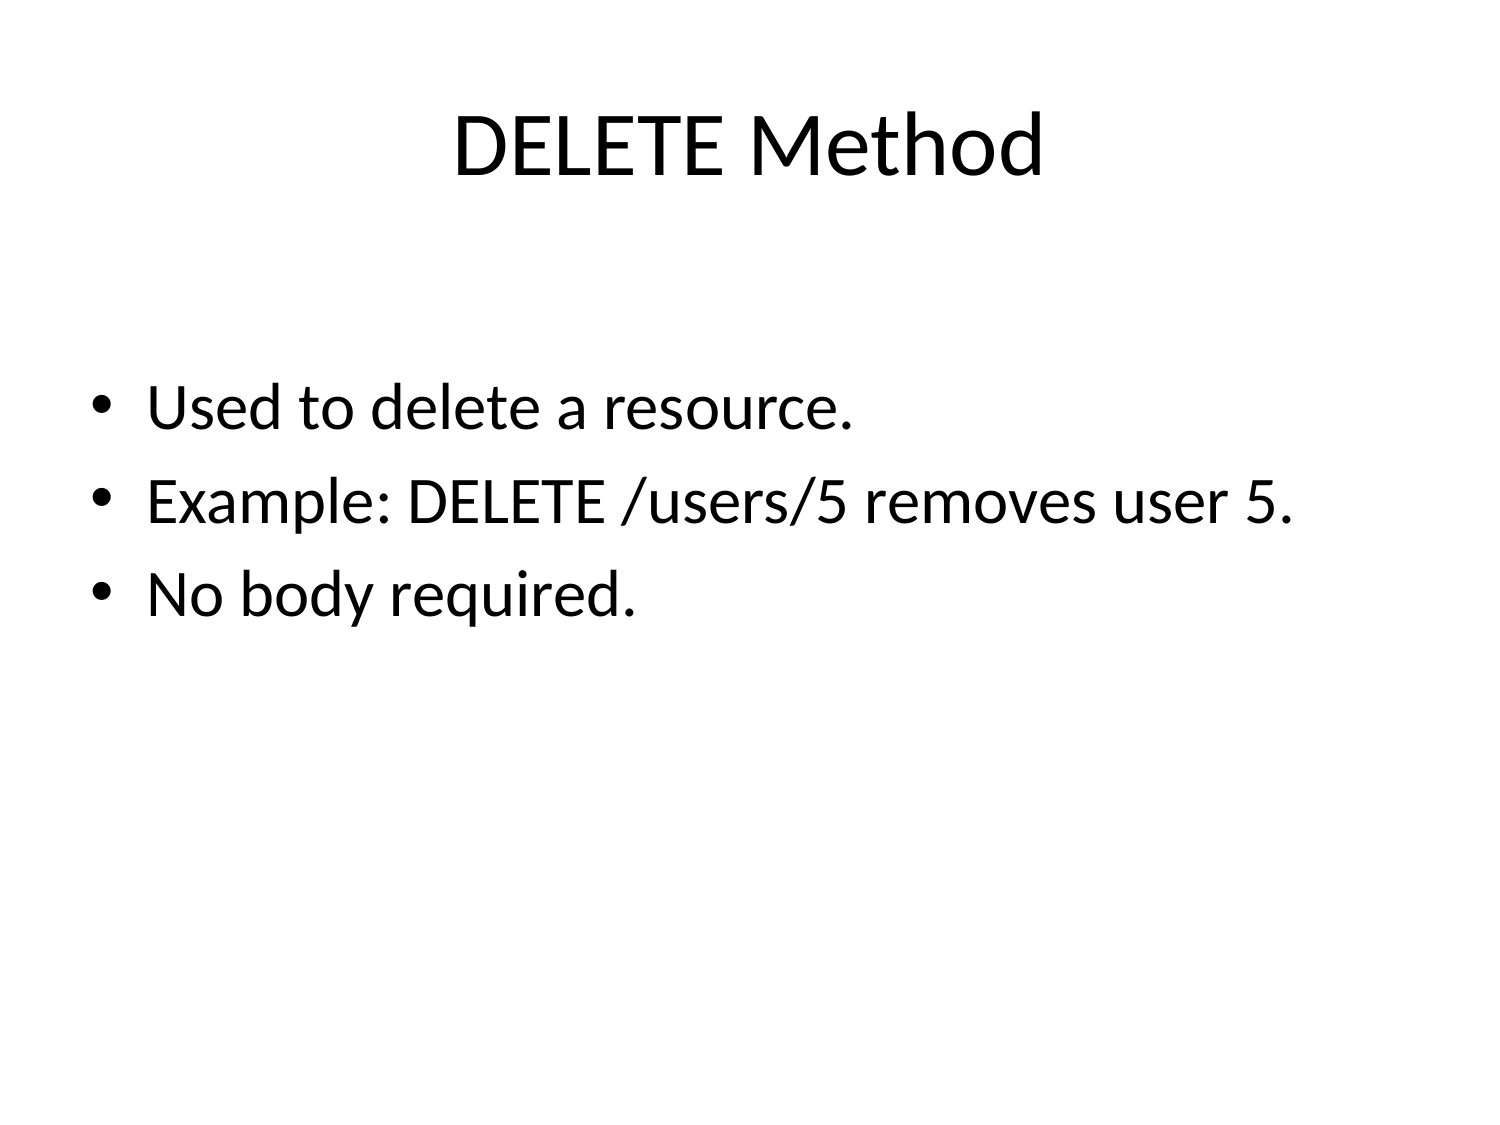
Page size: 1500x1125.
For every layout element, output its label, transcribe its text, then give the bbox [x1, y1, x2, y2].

title DELETE Method [75, 45, 1425, 233]
list Used to delete a resource. Example: DELETE /users/5 removes user 5. No body required. [75, 262, 1425, 1005]
